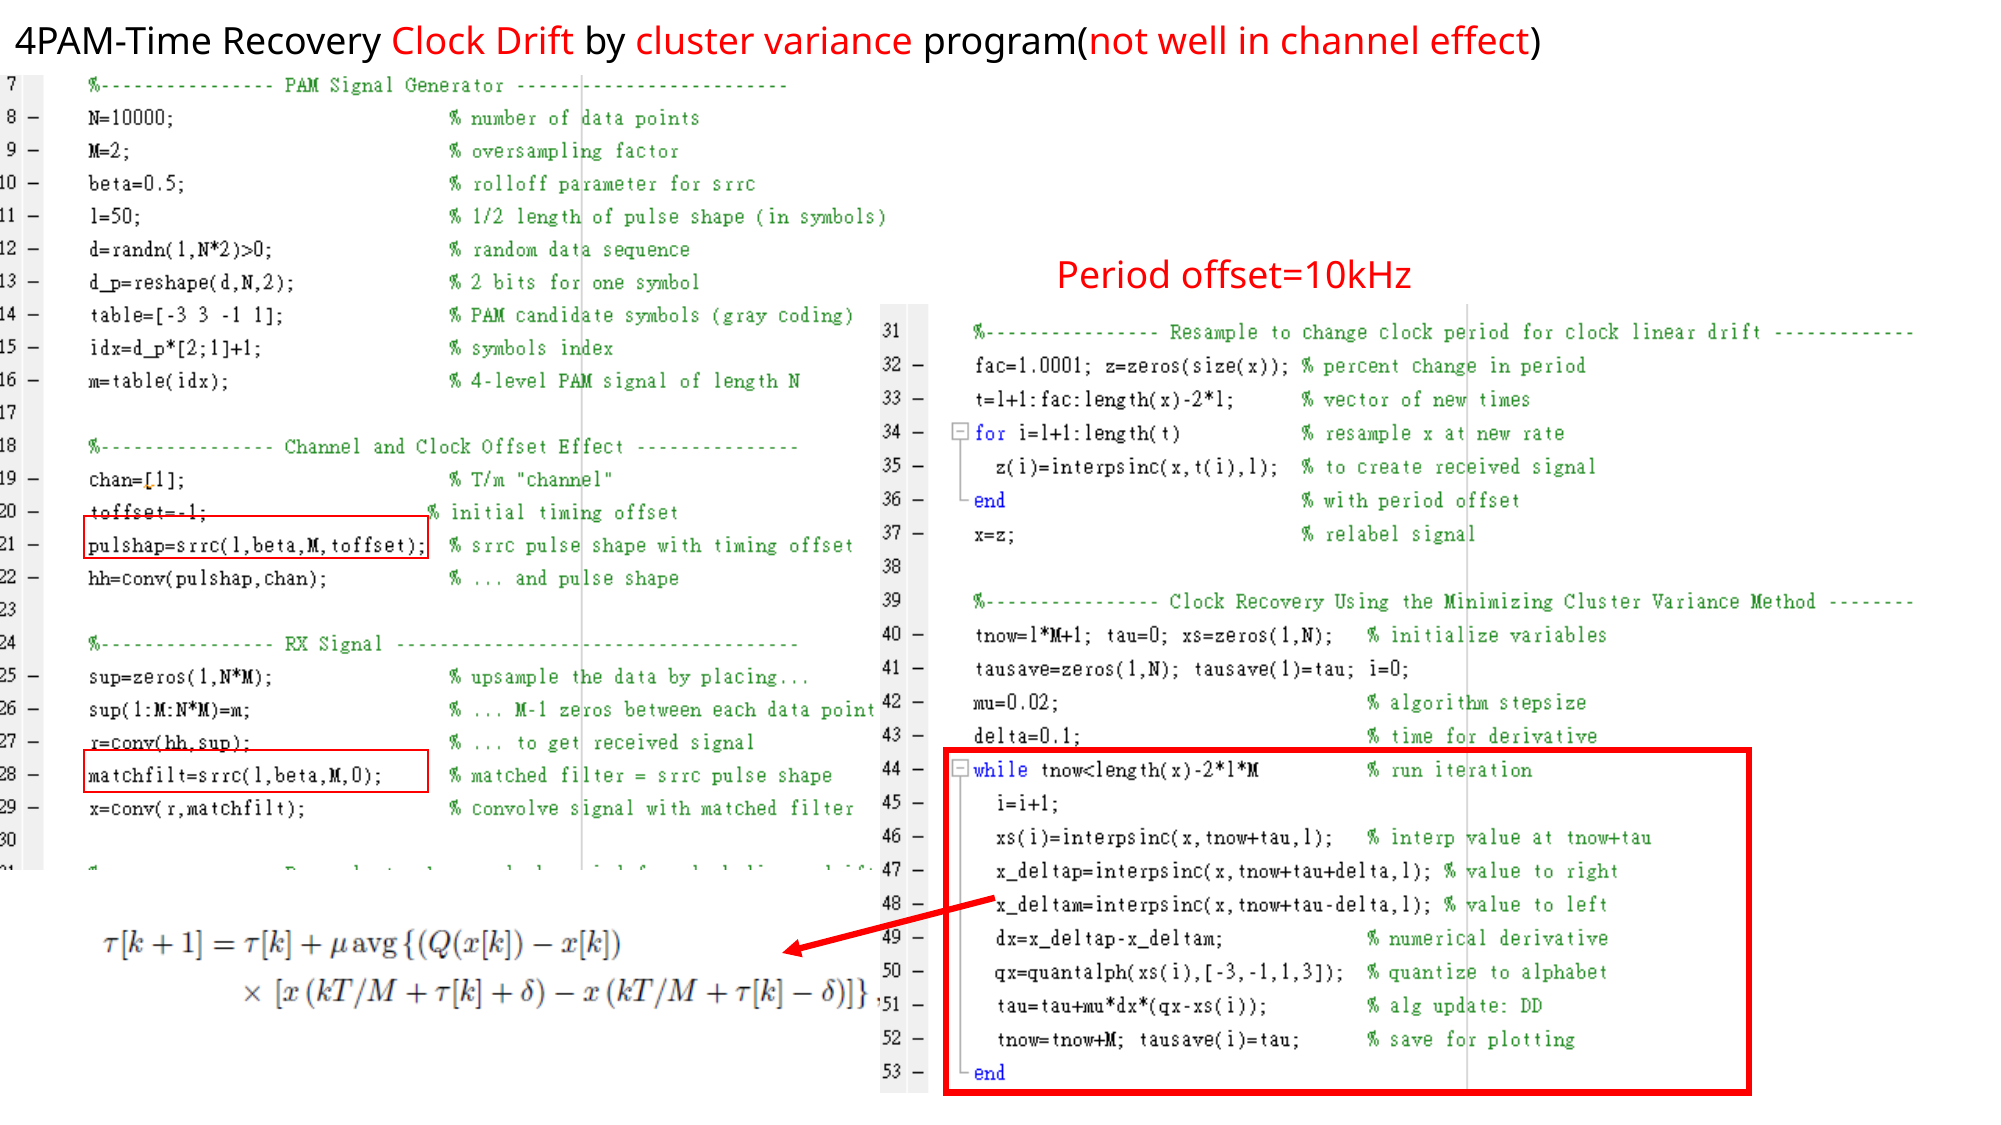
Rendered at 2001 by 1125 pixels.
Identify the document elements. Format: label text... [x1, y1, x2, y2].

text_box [782, 897, 995, 953]
text_box Period offset=10kHz [1041, 243, 1567, 304]
picture [0, 75, 1914, 1093]
text_box 4PAM-Time Recovery Clock Drift by cluster variance program(not well in channel effect) [0, 9, 1659, 70]
